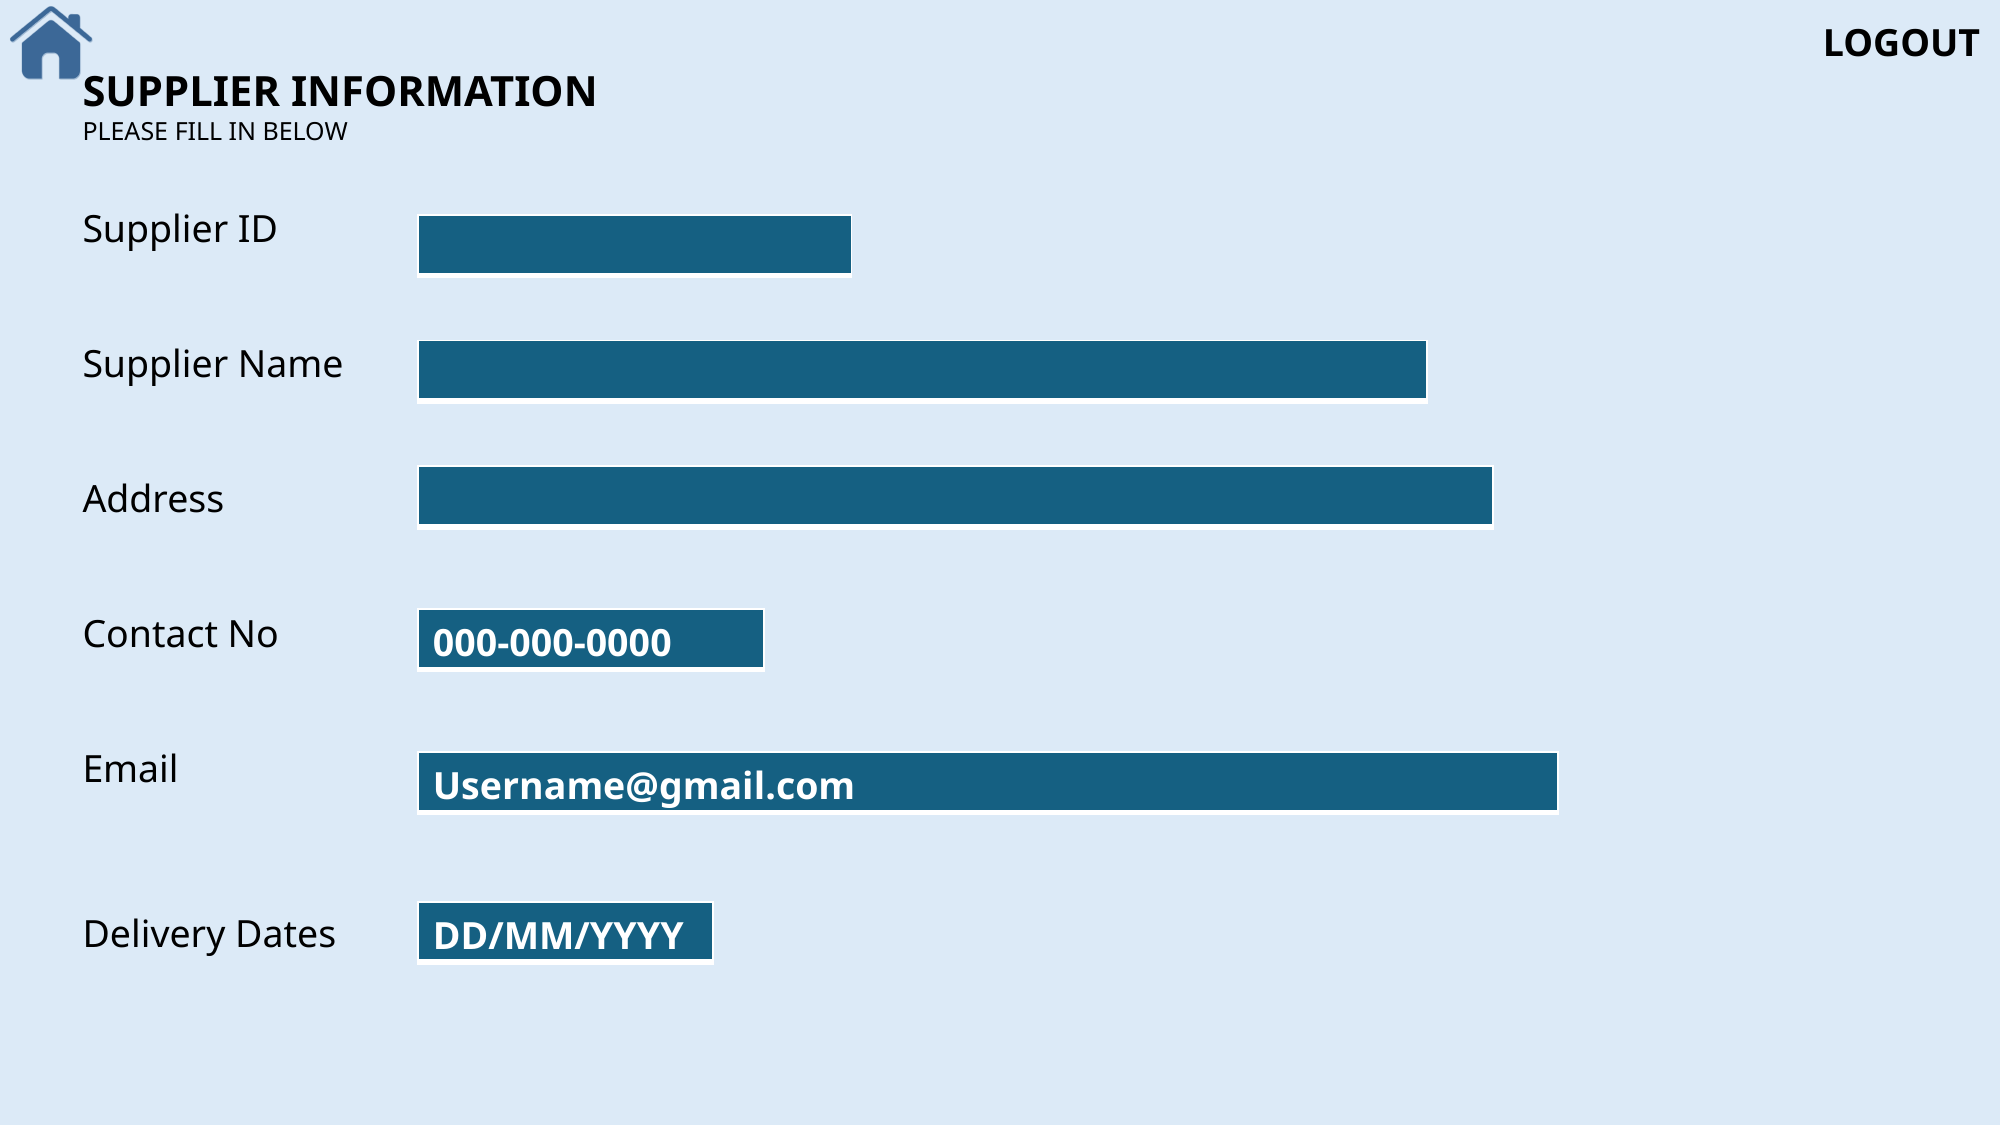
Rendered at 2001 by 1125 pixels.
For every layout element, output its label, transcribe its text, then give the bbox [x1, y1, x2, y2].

table_header Username@gmail.com [419, 753, 1557, 810]
picture [8, 3, 94, 81]
table_header [419, 467, 1492, 524]
table_header [419, 216, 851, 273]
table_header [419, 341, 1426, 398]
table_header 000-000-0000 [419, 610, 763, 667]
table_header DD/MM/YYYY [419, 903, 712, 959]
text_box SUPPLIER INFORMATION PLEASE FILL IN BELOW Supplier ID Supplier Name Address Contact No Email Delivery Dates [67, 57, 1992, 1012]
text_box LOGOUT [1808, 11, 2000, 72]
